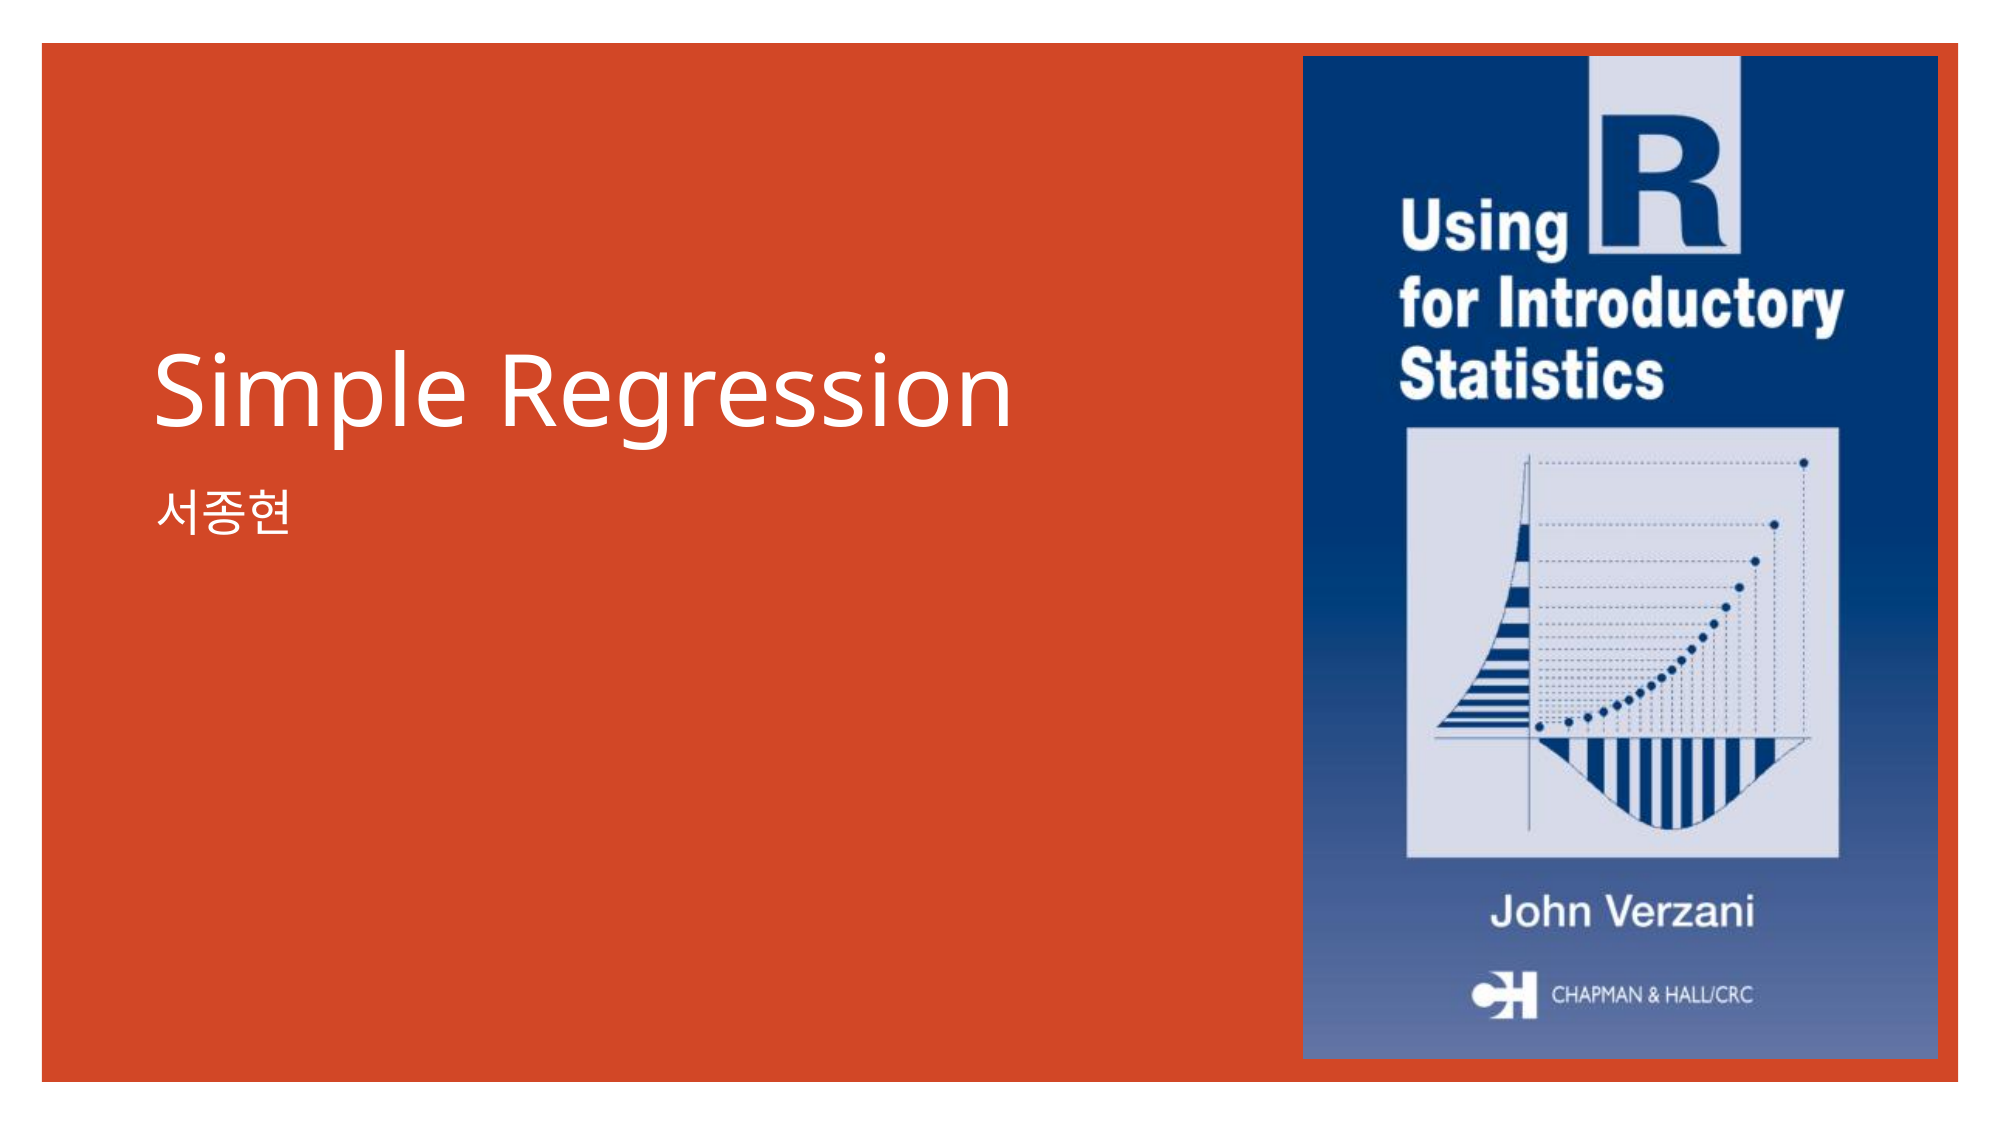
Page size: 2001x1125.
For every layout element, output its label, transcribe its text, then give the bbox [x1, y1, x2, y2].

subtitle 서종현 [140, 481, 1303, 668]
title Simple Regression [137, 190, 1303, 583]
picture [1303, 56, 1938, 1059]
